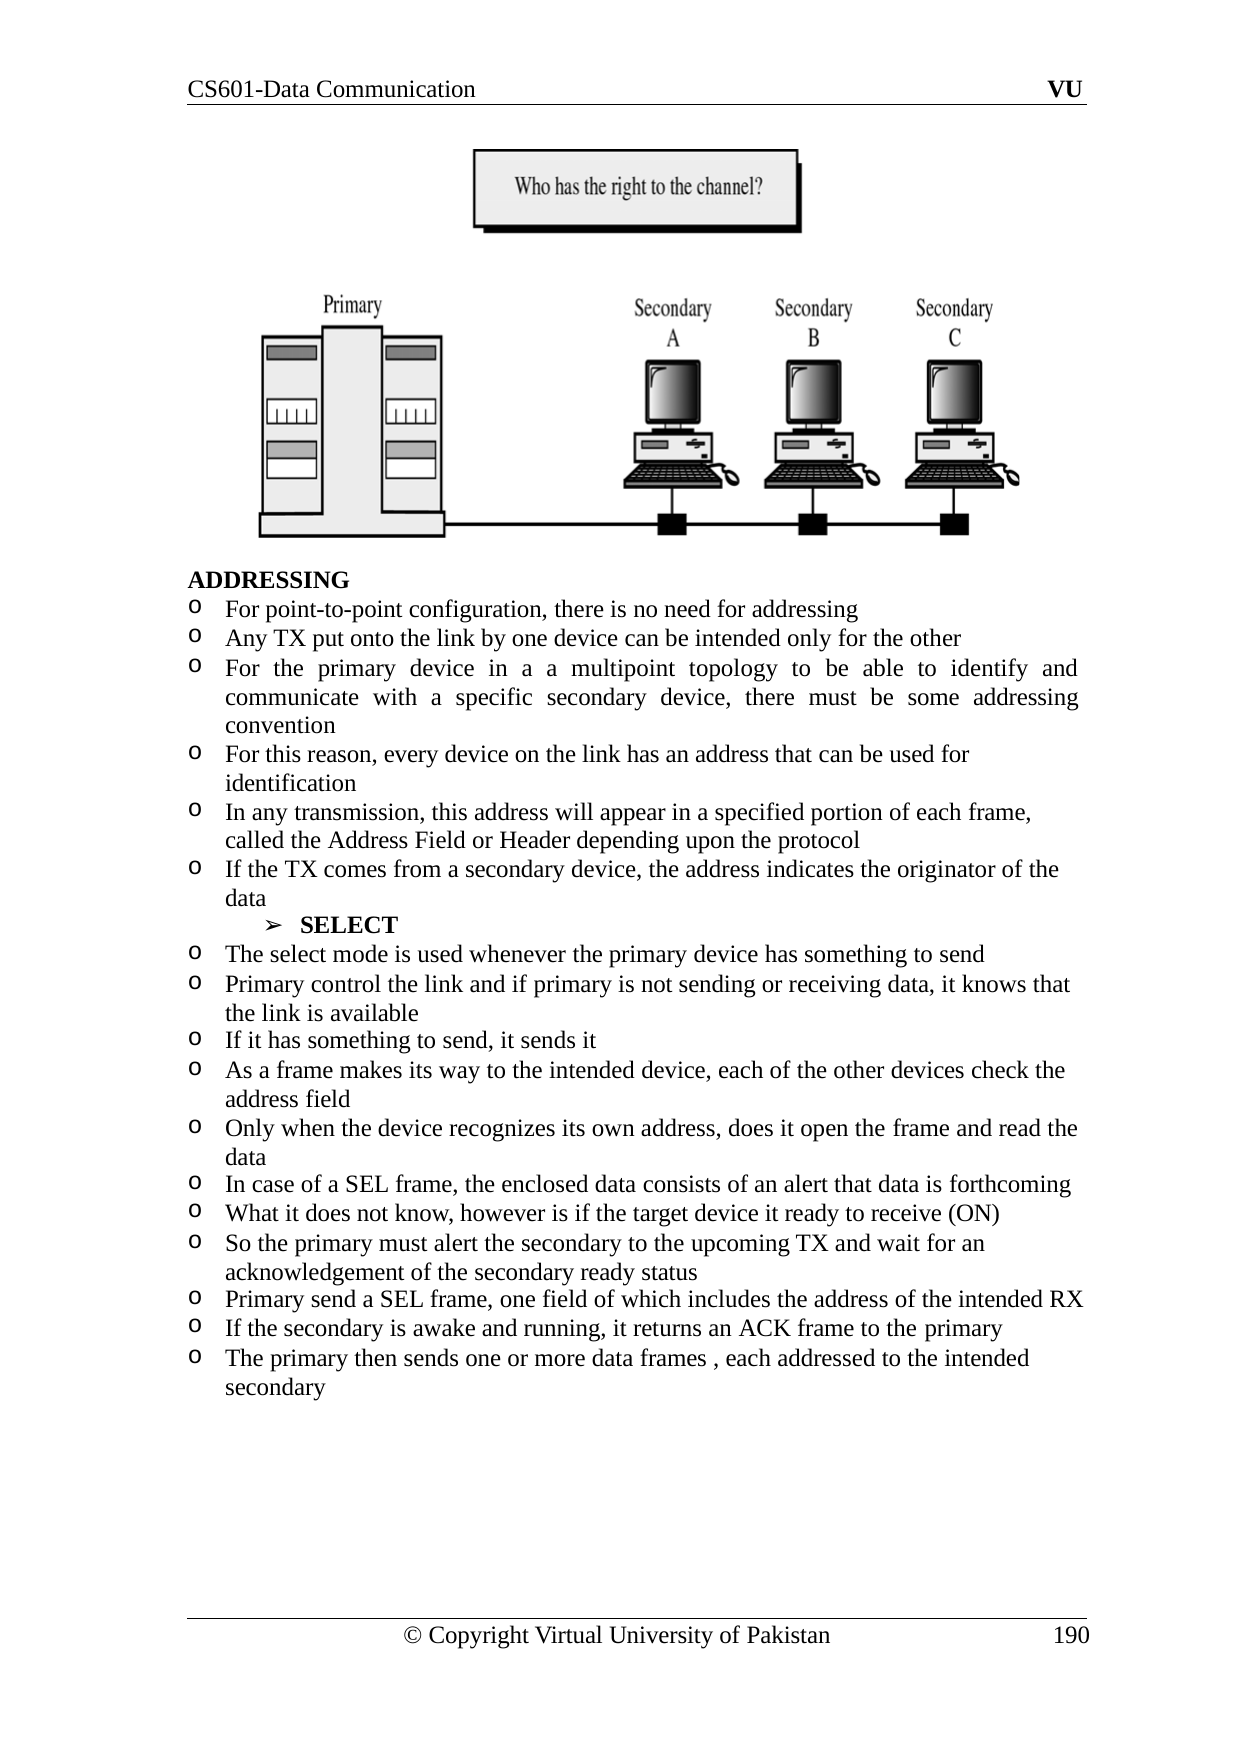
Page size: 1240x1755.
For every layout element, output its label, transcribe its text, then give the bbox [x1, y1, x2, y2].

text_box CS601-Data Communication [185, 72, 481, 103]
text_box 190 [1050, 1621, 1093, 1650]
text_box ADDRESSING For point-to-point configuration, there is no need for addressing Any TX put onto the link by one device can be intended only for the other For the primary device in a a multipoint topology to be able to identify and communicate with a specific secondary device, there must be some addressing convention For this reason, every device on the link has an address that can be used for identification In any transmission, this address will appear in a specified portion of each frame, called the Address Field or Header depending upon the protocol If the TX comes from a secondary device, the address indicates the originator of the data SELECT The select mode is used whenever the primary device has something to send Primary control the link and if primary is not sending or receiving data, it knows that the link is available If it has something to send, it sends it As a frame makes its way to the intended device, each of the other devices check the address field Only when the device recognizes its own address, does it open the frame and read the data In case of a SEL frame, the enclosed data consists of an alert that data is forthcoming What it does not know, however is if the target device it ready to receive (ON) So the primary must alert the secondary to the upcoming TX and wait for an acknowledgement of the secondary ready status Primary send a SEL frame, one field of which includes the address of the intended RX If the secondary is awake and running, it returns an ACK frame to the primary The primary then sends one or more data frames , each addressed to the intended secondary [185, 564, 1093, 1401]
footer © Copyright Virtual University of Pakistan [401, 1621, 840, 1755]
text_box [258, 149, 1020, 538]
text_box VU [1045, 72, 1086, 103]
